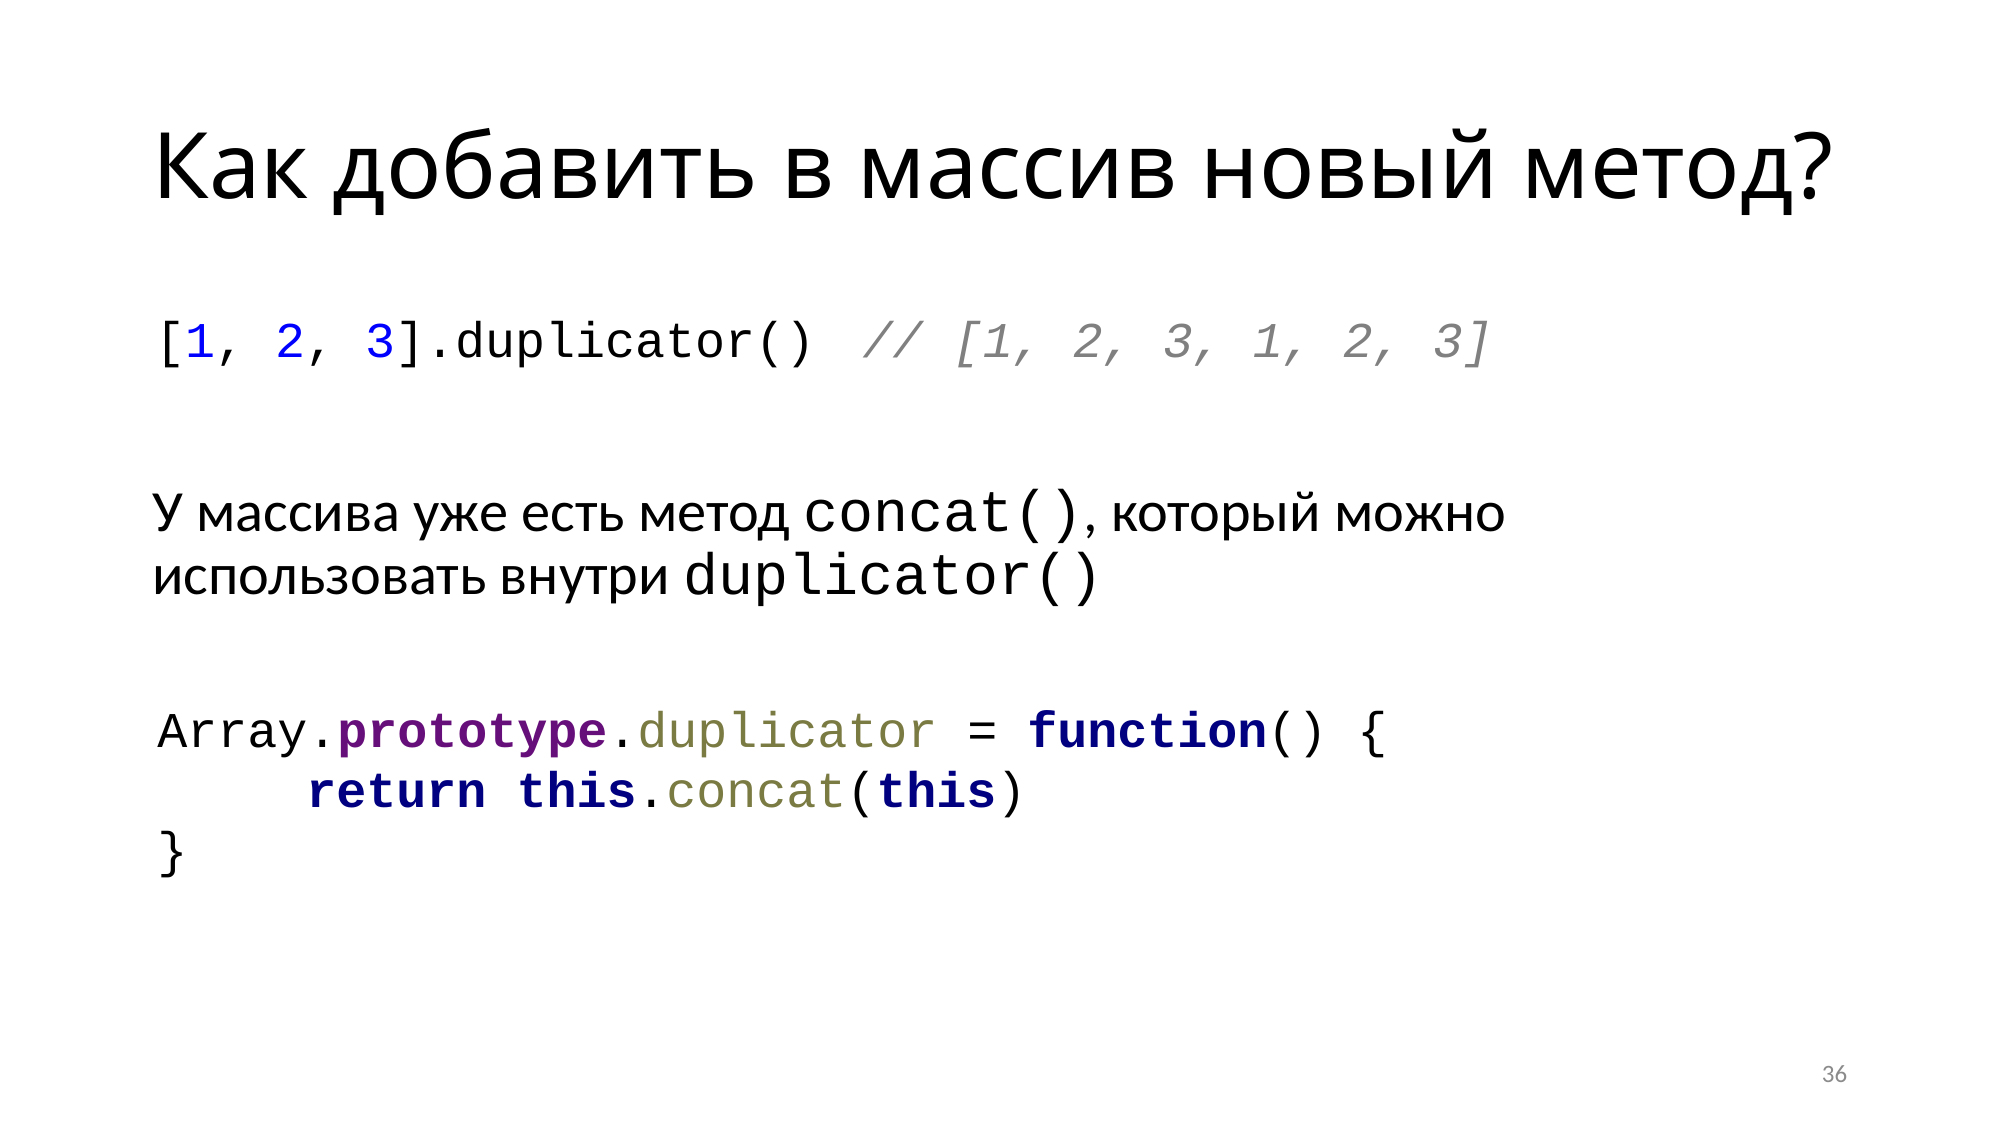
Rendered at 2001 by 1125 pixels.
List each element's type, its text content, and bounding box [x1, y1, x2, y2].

text_box // [1, 2, 3, 1, 2, 3] [847, 299, 1508, 375]
list У массива уже есть метод concat(), который можно использовать внутри duplicator() [137, 299, 1863, 1014]
text_box return this.concat(this) [291, 749, 1292, 885]
text_box [1, 2, 3].duplicator() [140, 299, 831, 375]
text_box Array.prototype.duplicator = function() { } [142, 690, 1403, 885]
title Как добавить в массив новый метод? [137, 59, 1863, 278]
slide_number 36 [1412, 1042, 1863, 1103]
